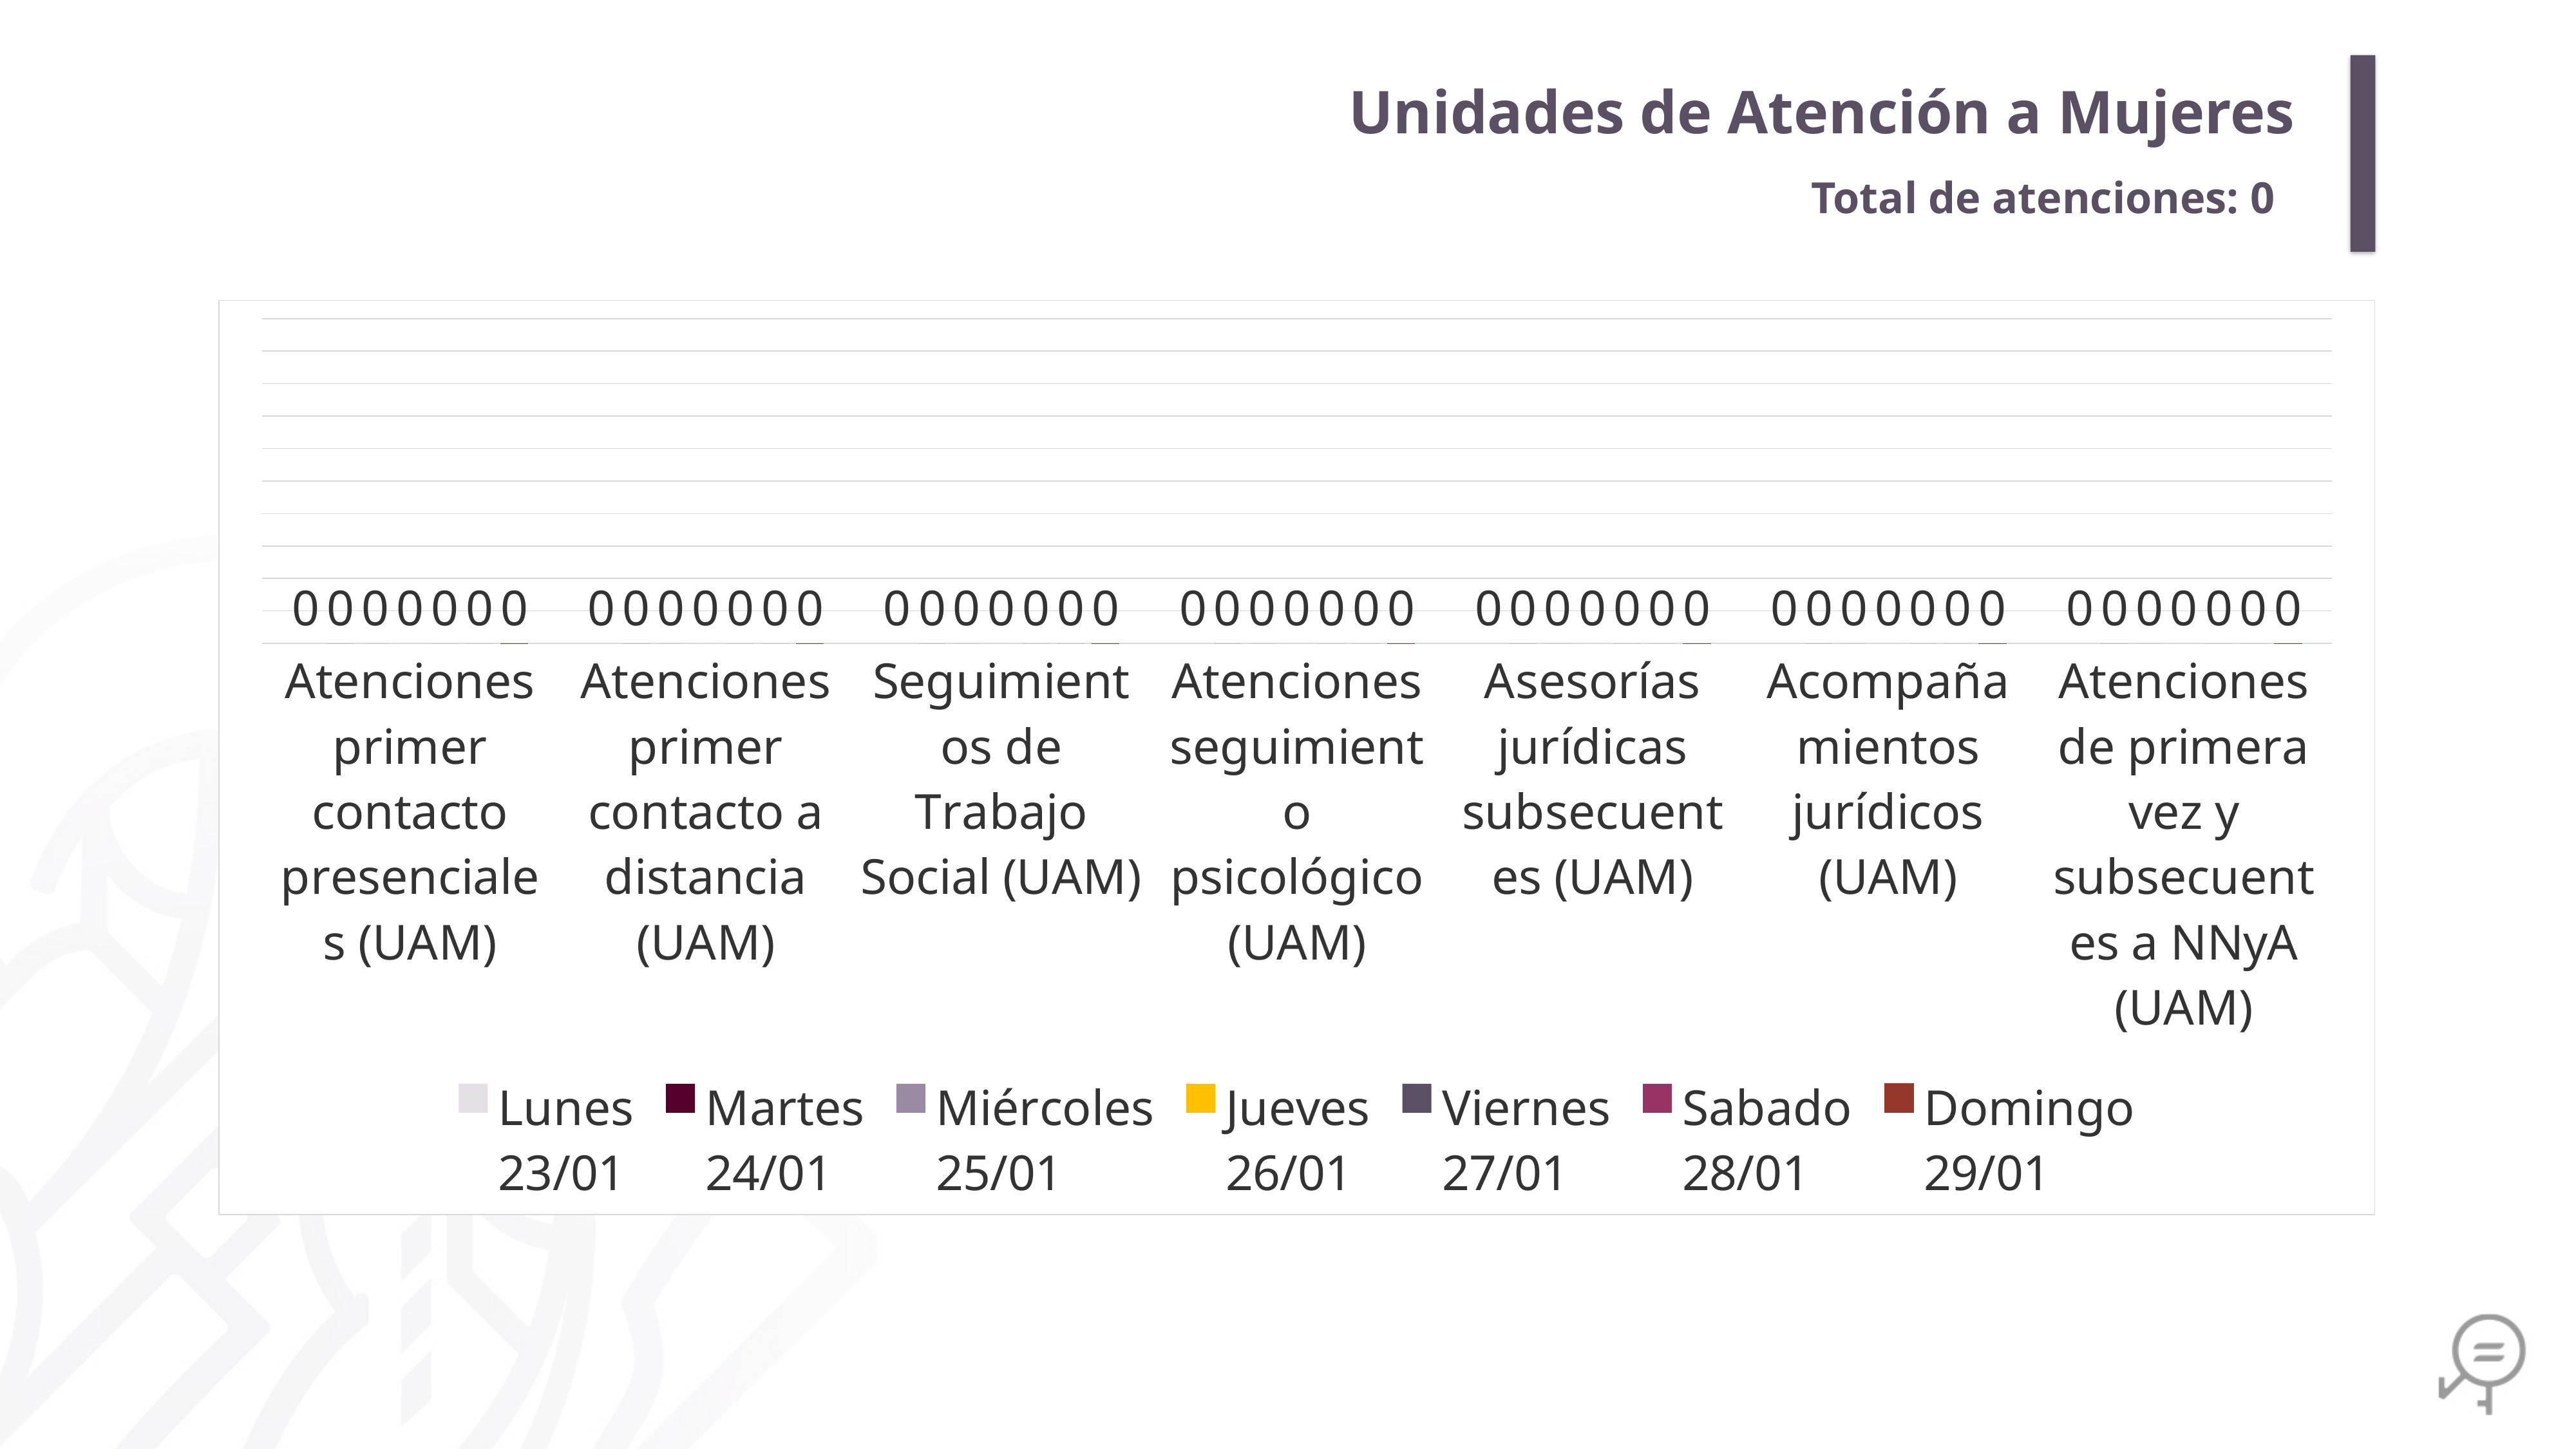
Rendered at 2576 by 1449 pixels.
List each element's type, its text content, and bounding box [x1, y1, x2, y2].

text_box [2350, 55, 2376, 252]
text_box Total de atenciones: 0 [1801, 166, 2315, 227]
text_box Unidades de Atención a Mujeres [353, 64, 2315, 164]
chart [218, 299, 2376, 1216]
